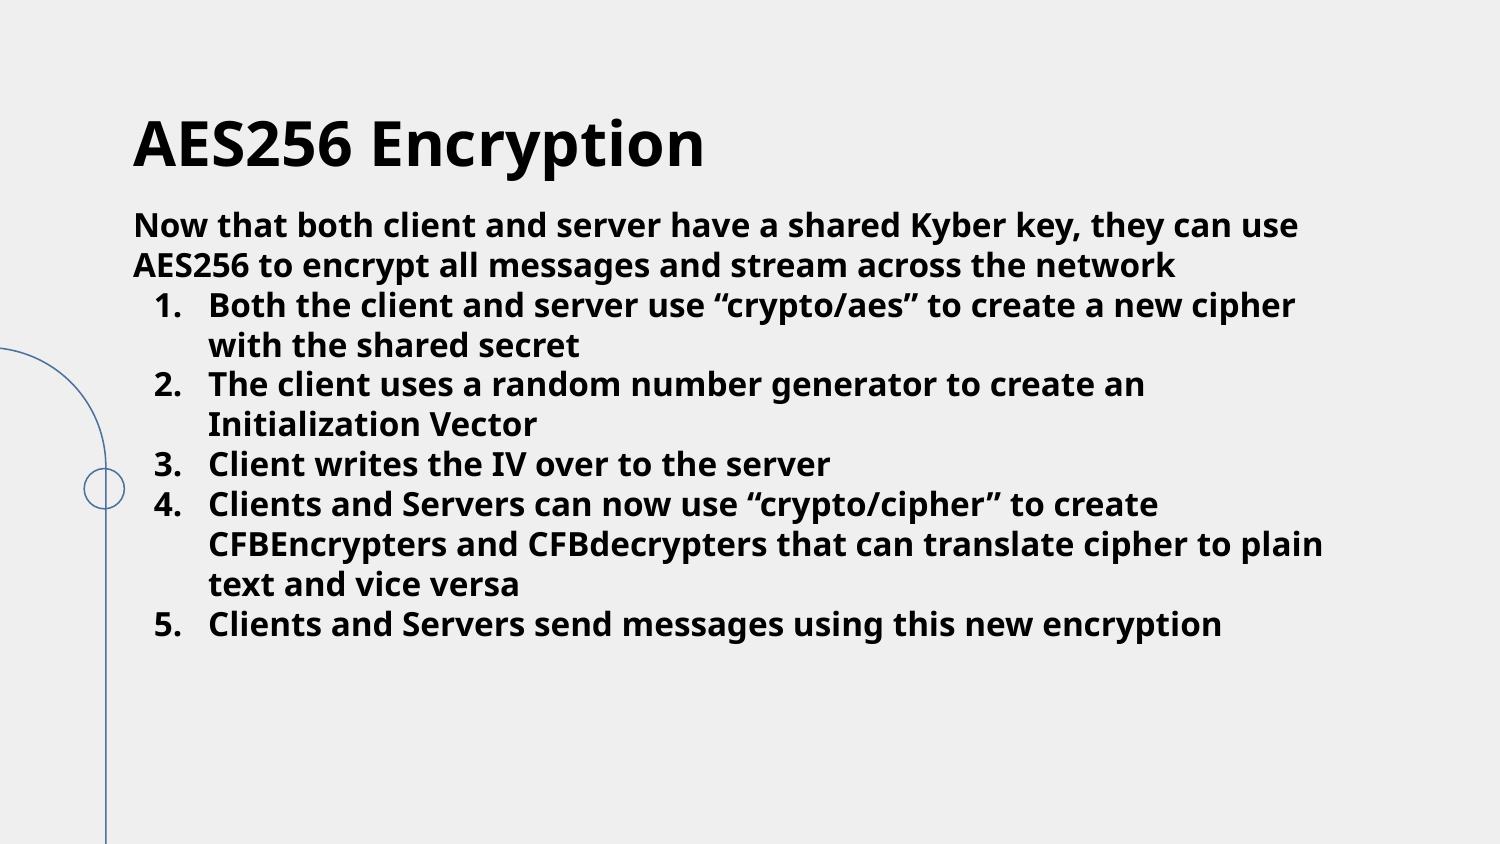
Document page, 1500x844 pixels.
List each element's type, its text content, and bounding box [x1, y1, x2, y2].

subtitle Now that both client and server have a shared Kyber key, they can use AES256 to encrypt all messages and stream across the network Both the client and server use “crypto/aes” to create a new cipher with the shared secret The client uses a random number generator to create an Initialization Vector Client writes the IV over to the server Clients and Servers can now use “crypto/cipher” to create CFBEncrypters and CFBdecrypters that can translate cipher to plain text and vice versa Clients and Servers send messages using this new encryption [118, 188, 1382, 766]
title AES256 Encryption [118, 88, 1382, 183]
